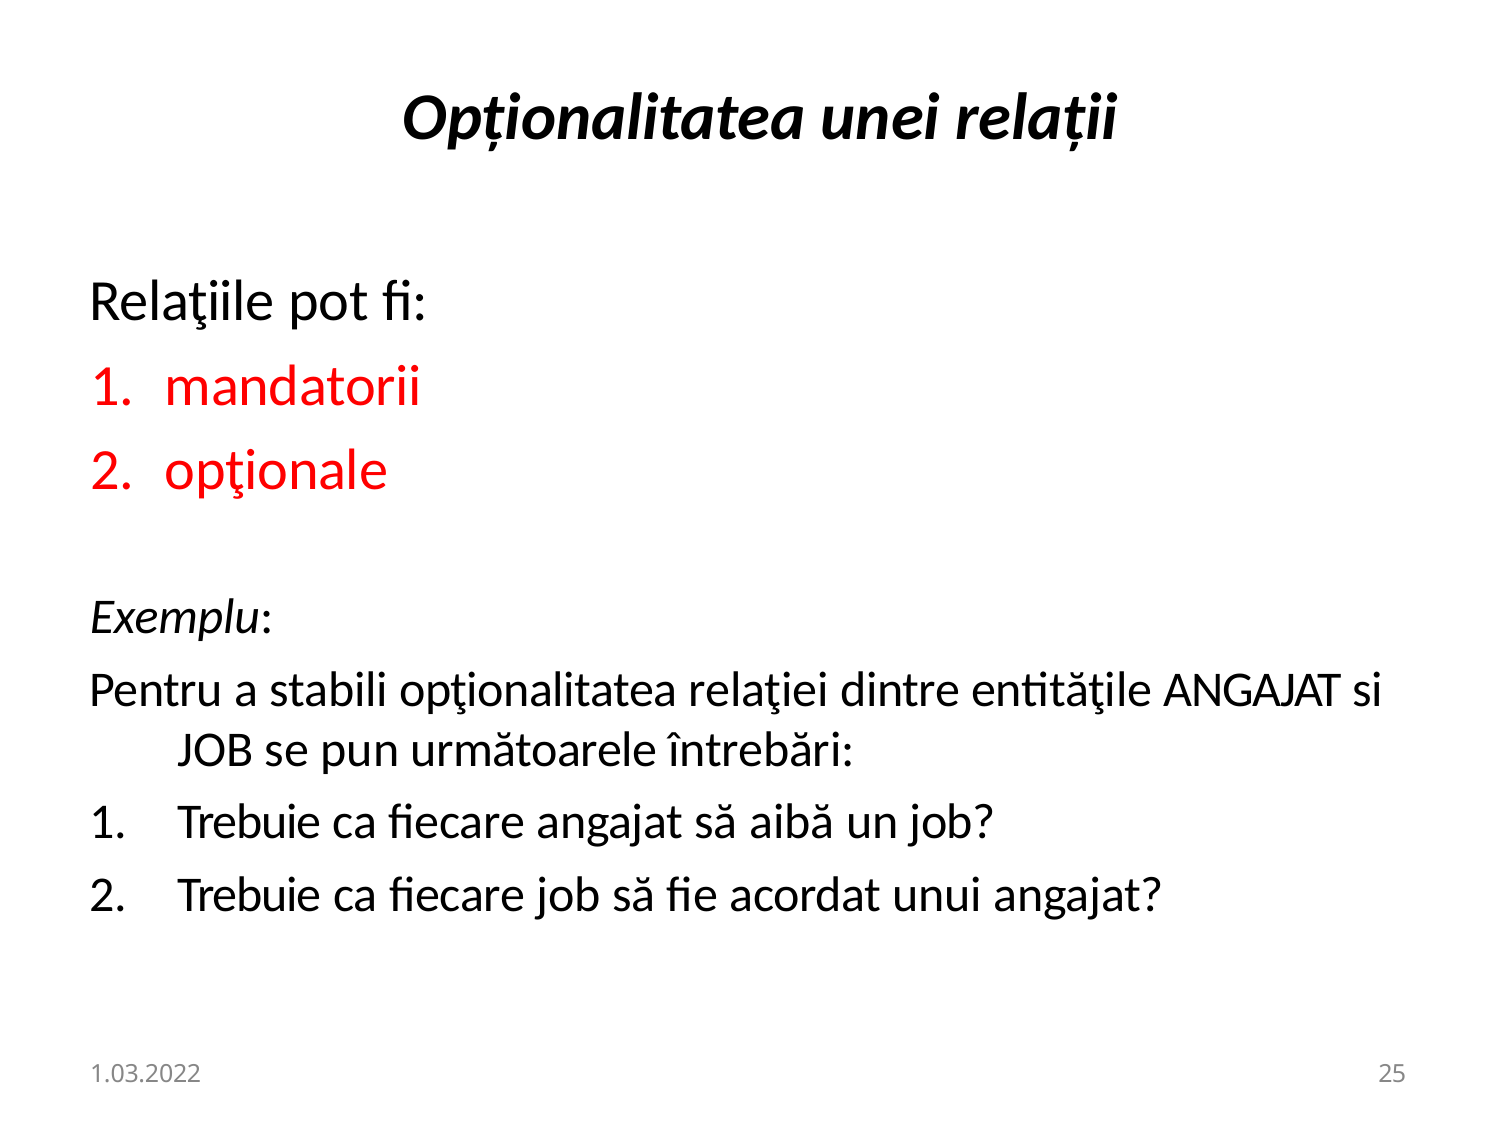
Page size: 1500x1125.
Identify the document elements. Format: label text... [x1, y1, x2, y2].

text_box Relaţiile pot fi: mandatorii opţionale Exemplu: Pentru a stabili opţionalitatea relaţiei dintre entităţile ANGAJAT si JOB se pun următoarele întrebări: Trebuie ca fiecare angajat să aibă un job? Trebuie ca fiecare job să fie acordat unui angajat? [87, 245, 1396, 922]
title Opționalitatea unei relații [63, 18, 1424, 261]
footer 1.03.2022 [74, 1055, 222, 1125]
slide_number 24 [1372, 1055, 1419, 1125]
